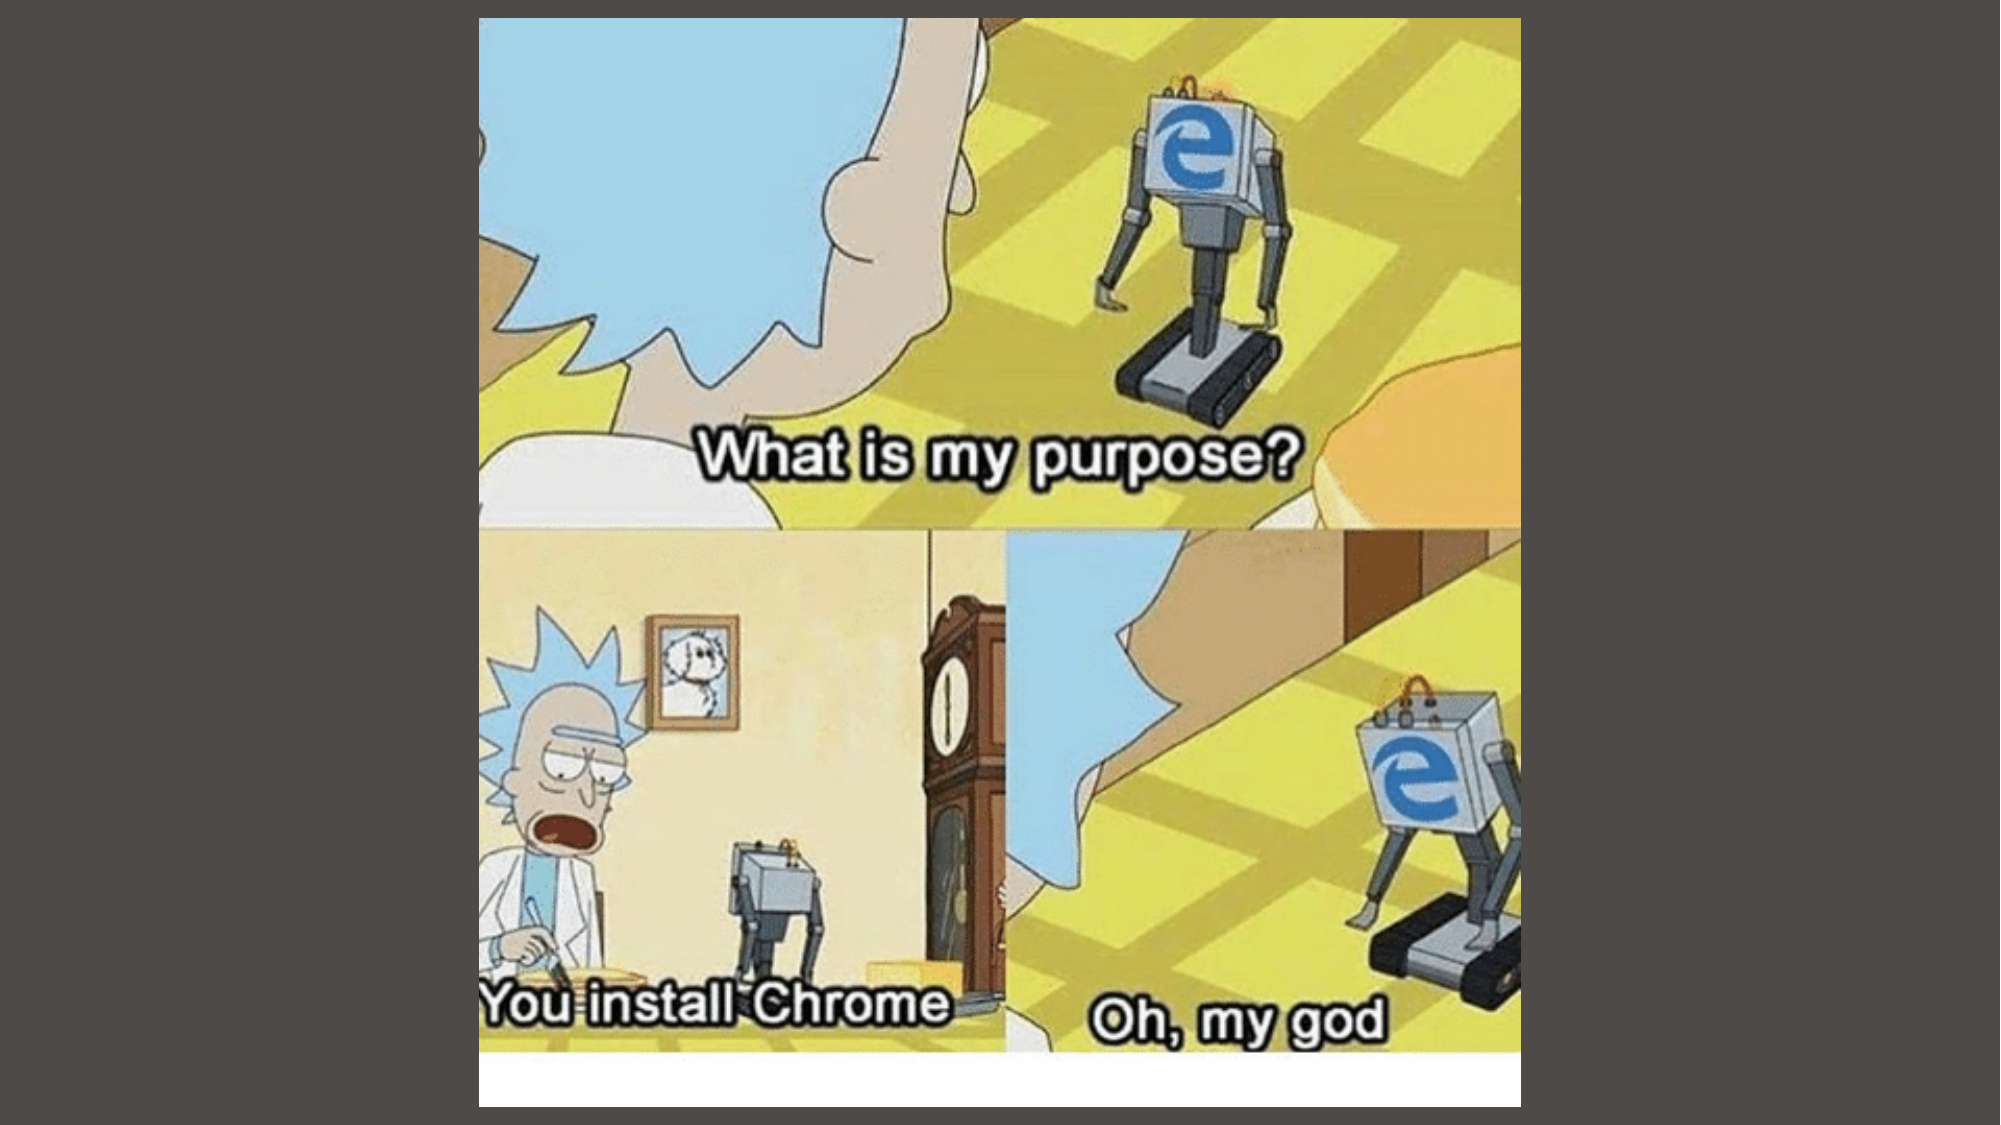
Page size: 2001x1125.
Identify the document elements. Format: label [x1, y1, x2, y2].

list [479, 18, 1521, 1107]
